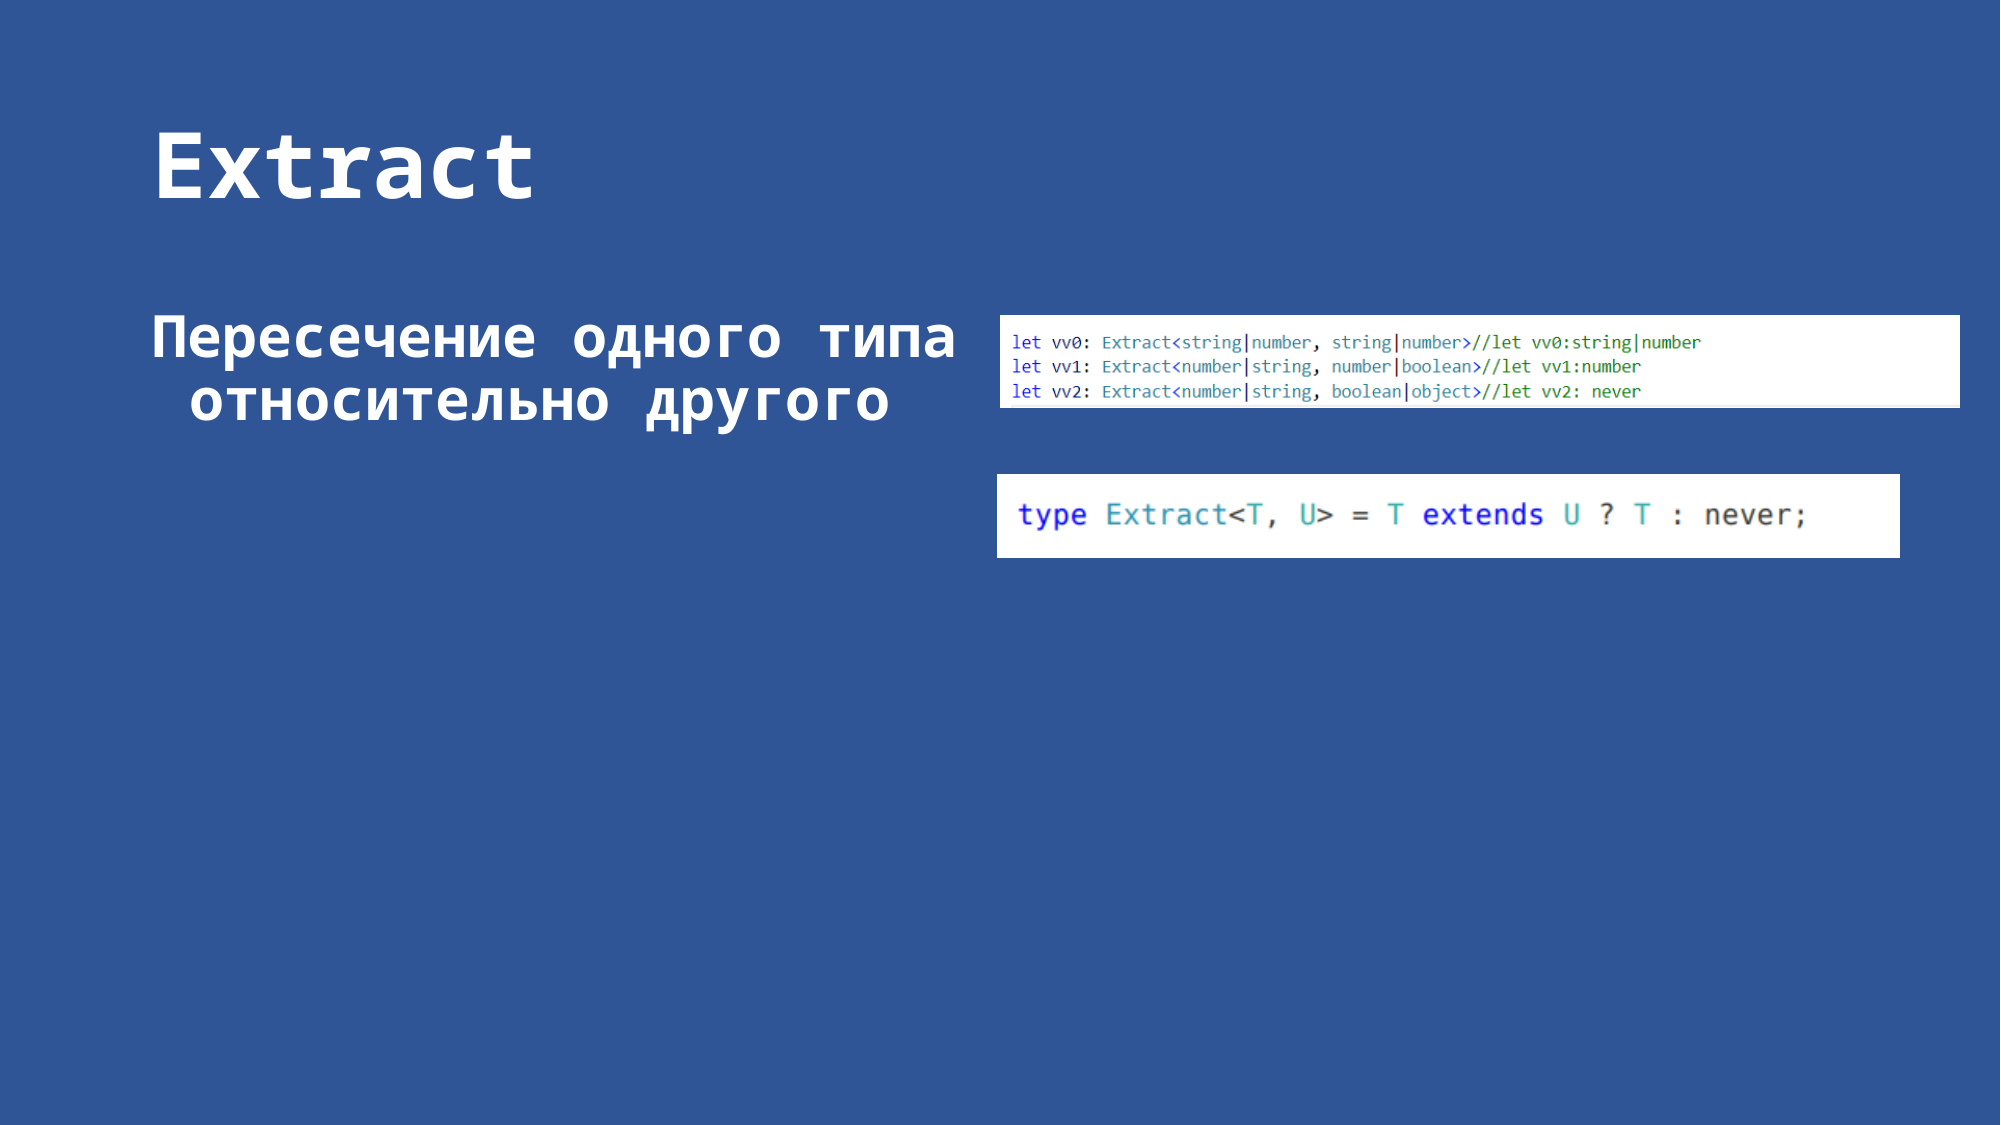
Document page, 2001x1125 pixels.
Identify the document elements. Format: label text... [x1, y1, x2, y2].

title Extract [137, 59, 1863, 278]
picture [997, 474, 1900, 558]
list Пересечение одного типа относительно другого [137, 299, 988, 1014]
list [1000, 315, 1960, 408]
